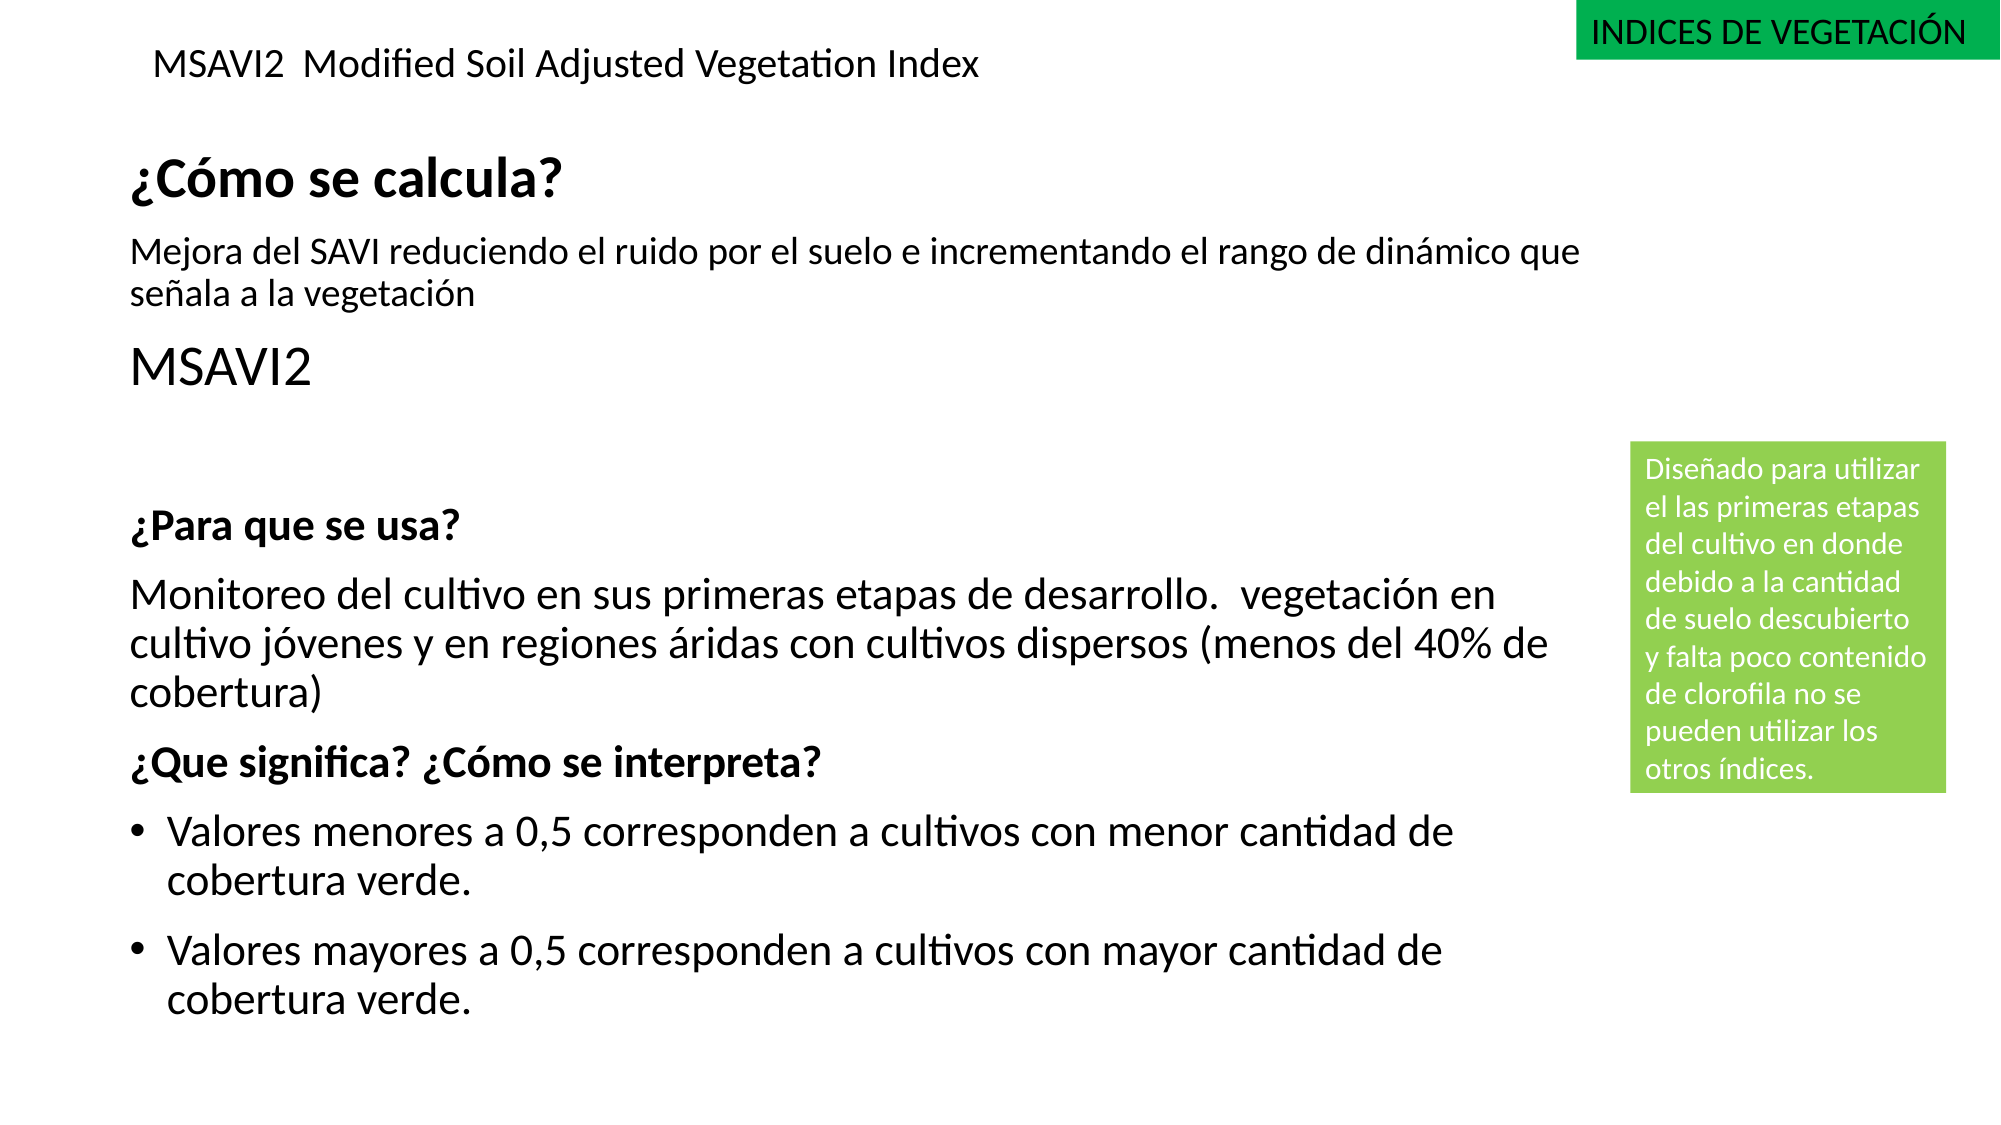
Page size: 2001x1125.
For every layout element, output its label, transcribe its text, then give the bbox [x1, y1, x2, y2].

text_box Diseñado para utilizar el las primeras etapas del cultivo en donde debido a la cantidad de suelo descubierto y falta poco contenido de clorofila no se pueden utilizar los otros índices. [1630, 441, 1947, 793]
title MSAVI2 Modified Soil Adjusted Vegetation Index [137, 7, 1863, 120]
text_box INDICES DE VEGETACIÓN [1576, 0, 2000, 60]
